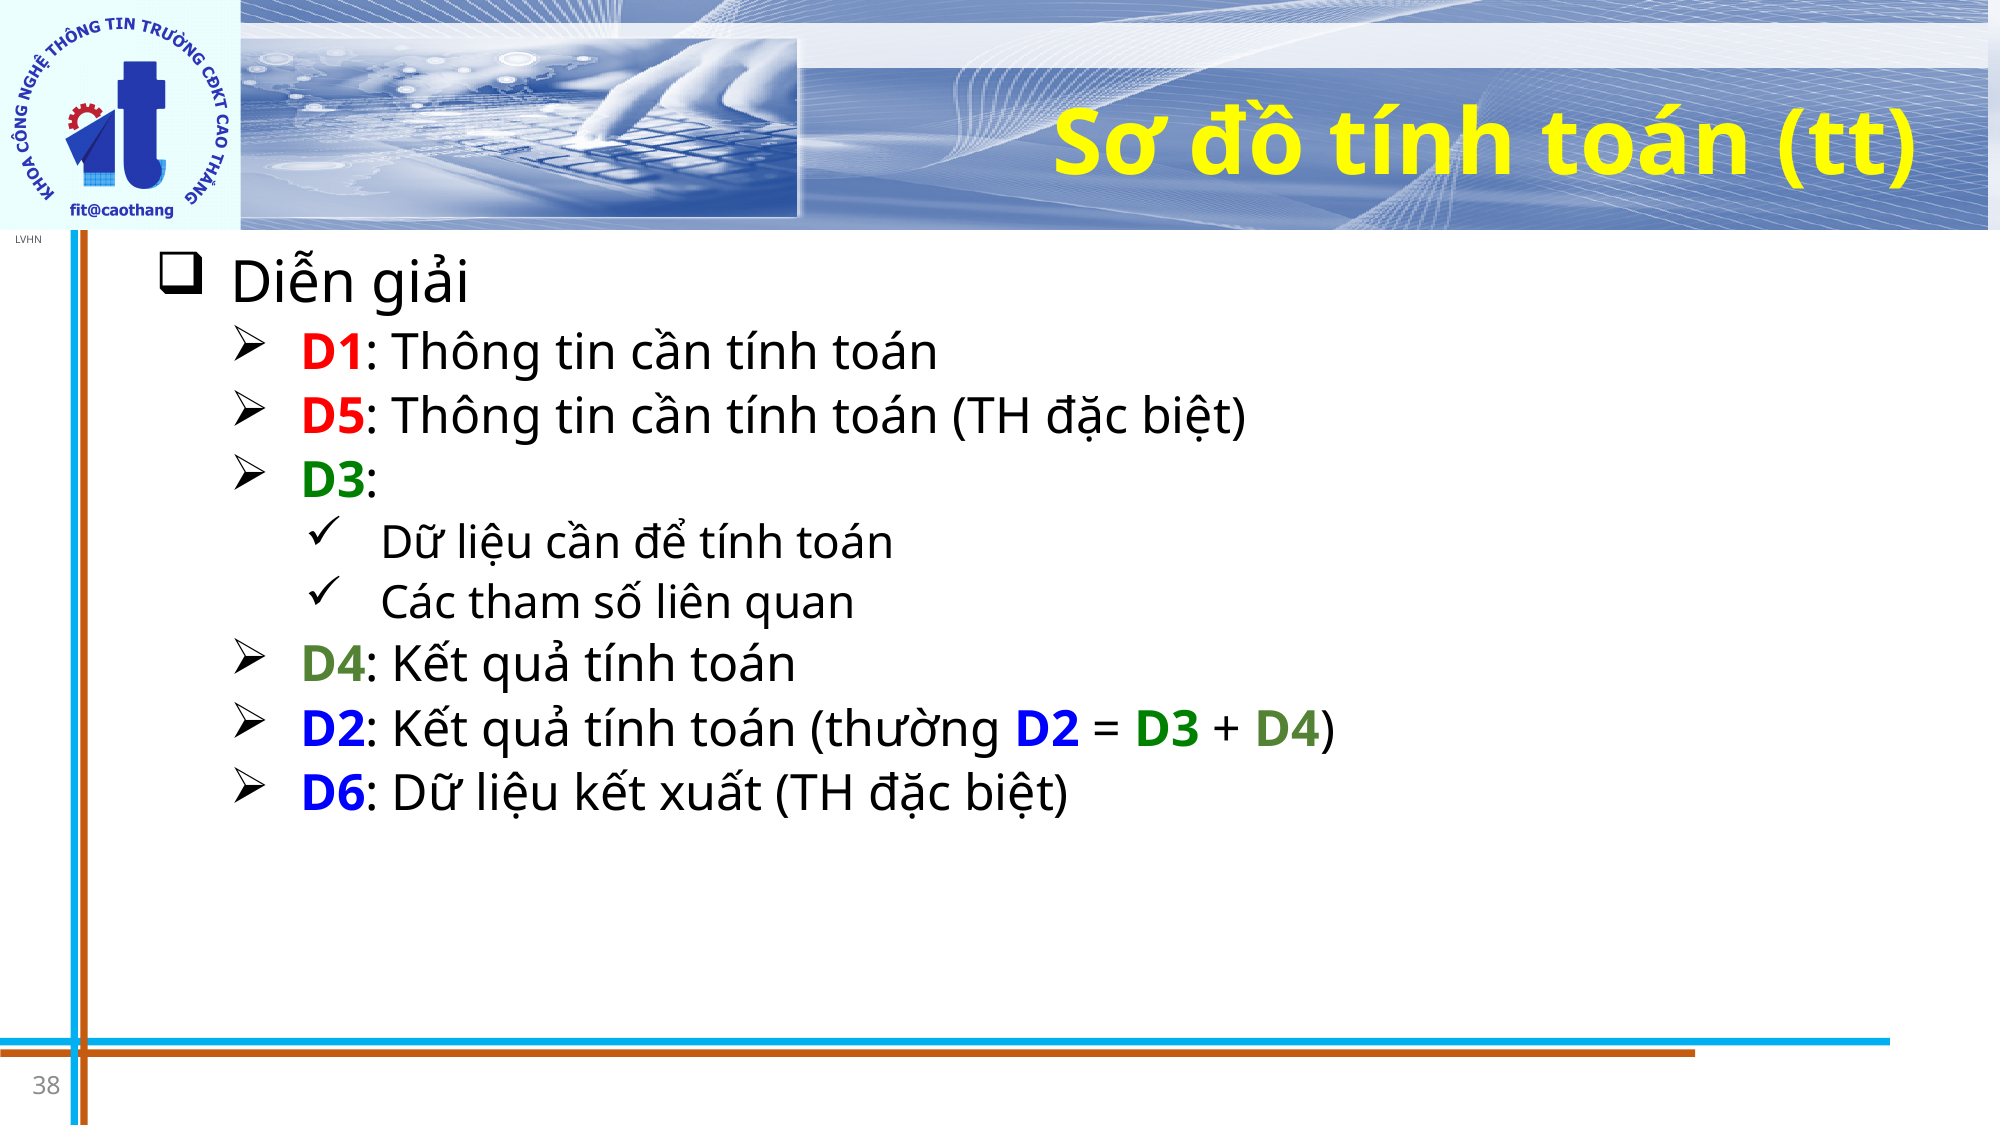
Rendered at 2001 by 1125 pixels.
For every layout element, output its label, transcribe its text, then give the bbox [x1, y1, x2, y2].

picture [0, 0, 241, 230]
title Sơ đồ tính toán (tt) [137, 36, 1934, 254]
slide_number 38 [0, 1056, 76, 1117]
list Diễn giải D1: Thông tin cần tính toán D5: Thông tin cần tính toán (TH đặc biệt) D3: Dữ liệu cần để tính toán Các tham số liên quan D4: Kết quả tính toán D2: Kết quả tính toán (thường D2 = D3 + D4) D6: Dữ liệu kết xuất (TH đặc biệt) [139, 245, 1934, 1014]
